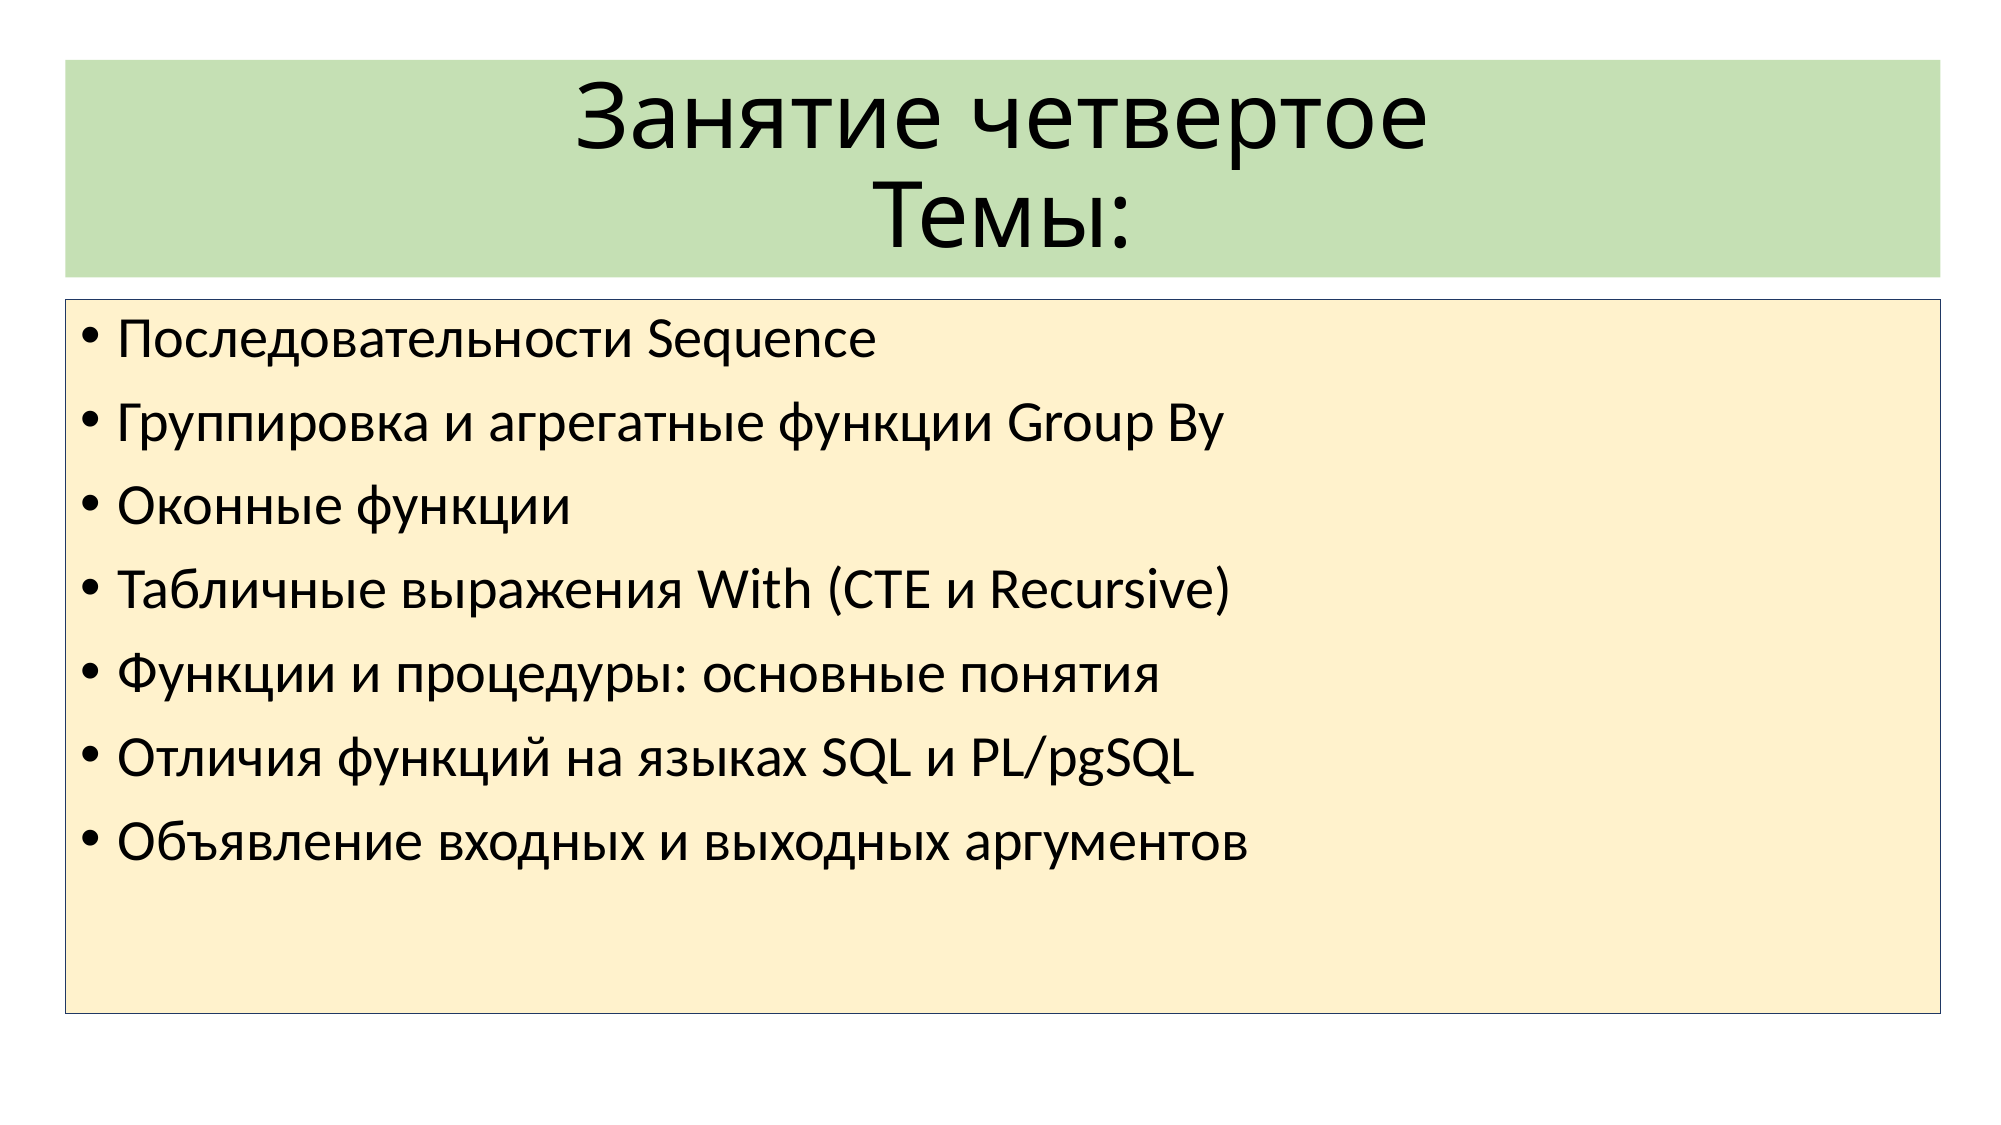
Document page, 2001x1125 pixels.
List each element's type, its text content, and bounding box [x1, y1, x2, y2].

list Последовательности Sequence Группировка и агрегатные функции Group By Оконные функции Табличные выражения With (CTE и Recursive) Функции и процедуры: основные понятия Отличия функций на языках SQL и PL/pgSQL Объявление входных и выходных аргументов [65, 299, 1941, 1014]
title Занятие четвертое Темы: [65, 59, 1941, 278]
